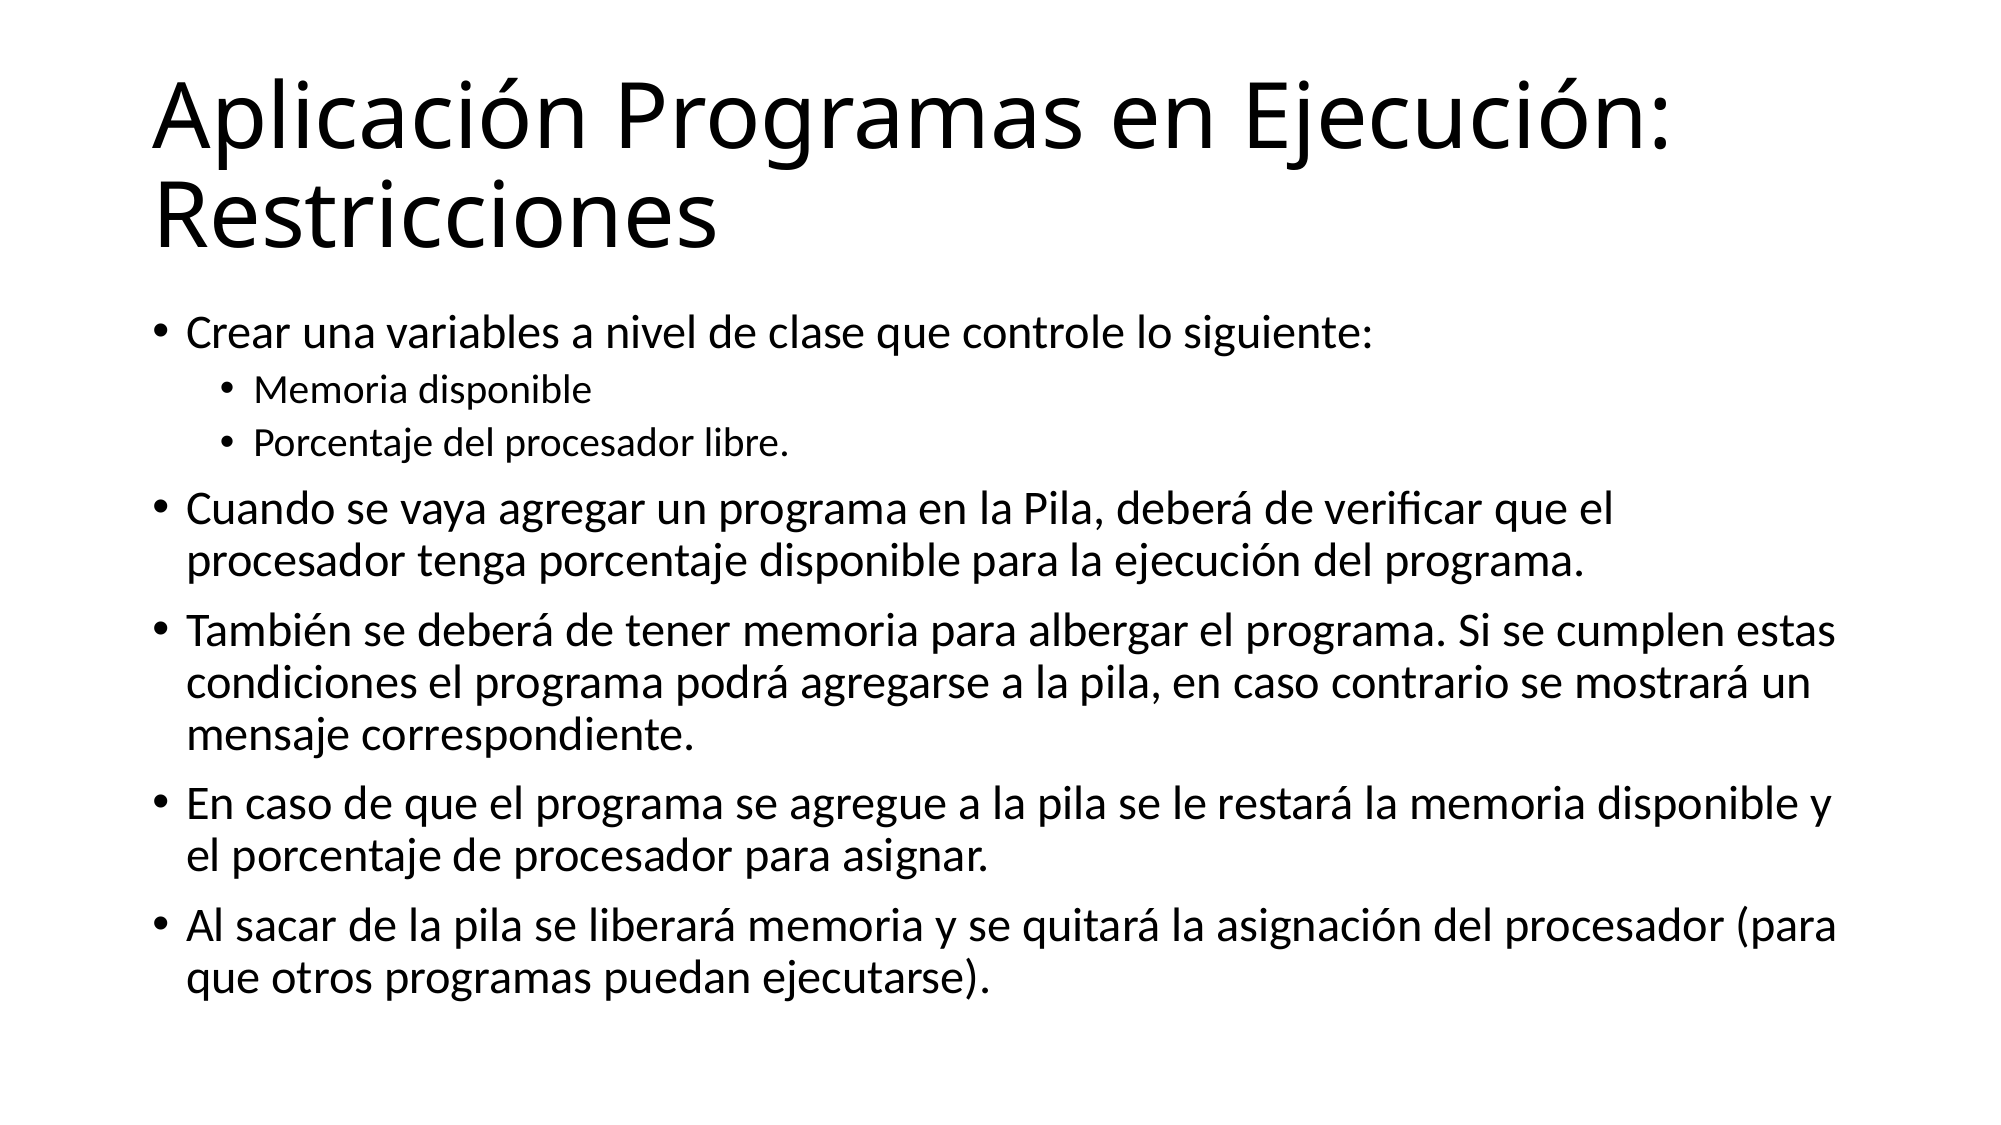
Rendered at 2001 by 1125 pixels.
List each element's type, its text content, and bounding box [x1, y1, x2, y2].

list Crear una variables a nivel de clase que controle lo siguiente: Memoria disponible Porcentaje del procesador libre. Cuando se vaya agregar un programa en la Pila, deberá de verificar que el procesador tenga porcentaje disponible para la ejecución del programa. También se deberá de tener memoria para albergar el programa. Si se cumplen estas condiciones el programa podrá agregarse a la pila, en caso contrario se mostrará un mensaje correspondiente. En caso de que el programa se agregue a la pila se le restará la memoria disponible y el porcentaje de procesador para asignar. Al sacar de la pila se liberará memoria y se quitará la asignación del procesador (para que otros programas puedan ejecutarse). [137, 299, 1863, 1014]
title Aplicación Programas en Ejecución: Restricciones [137, 59, 1863, 278]
